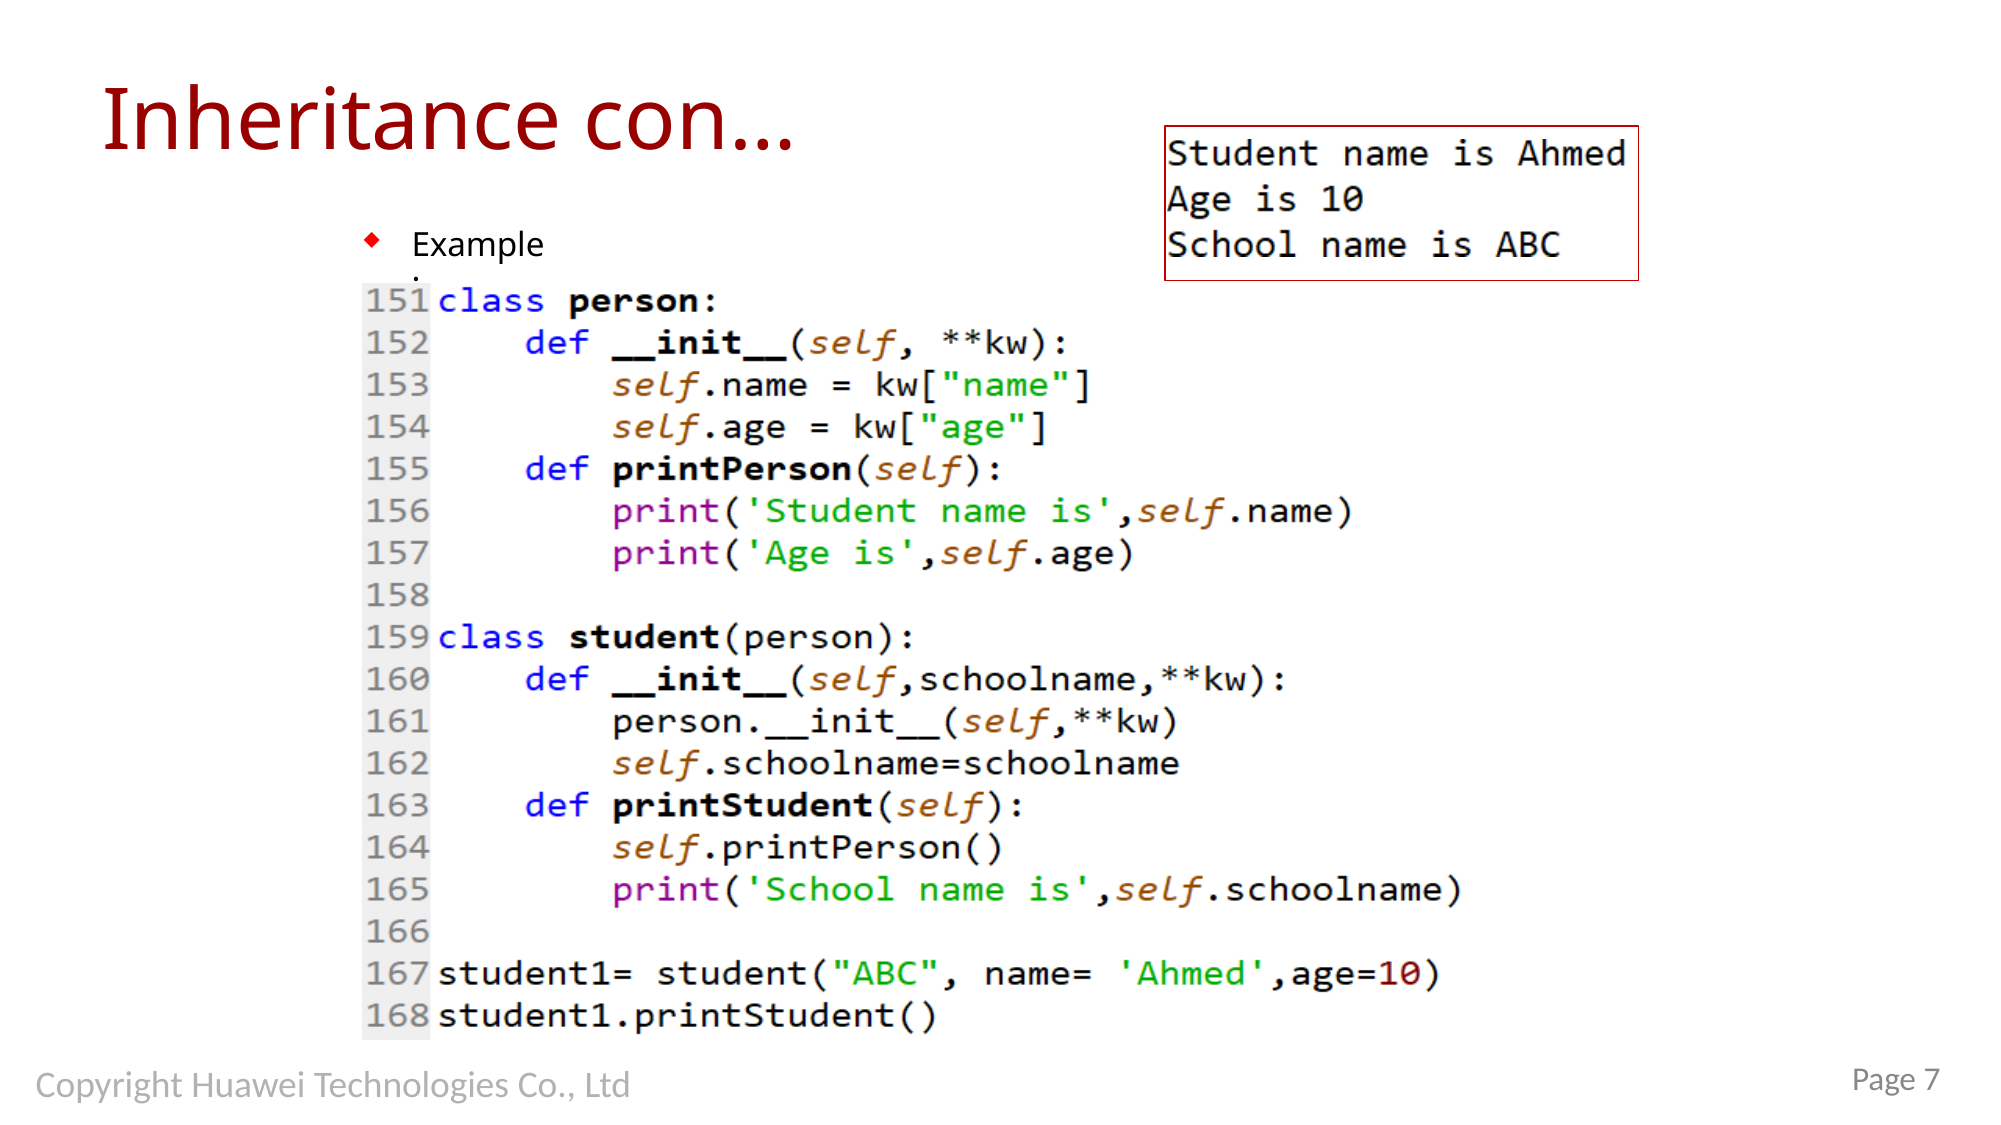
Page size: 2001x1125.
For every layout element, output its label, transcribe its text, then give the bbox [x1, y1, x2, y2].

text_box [361, 124, 1640, 1041]
footer Copyright Huawei Technologies Co., Ltd [12, 1079, 653, 1125]
title Inheritance con… [99, 62, 937, 253]
slide_number Page 7 [1850, 1067, 1969, 1125]
